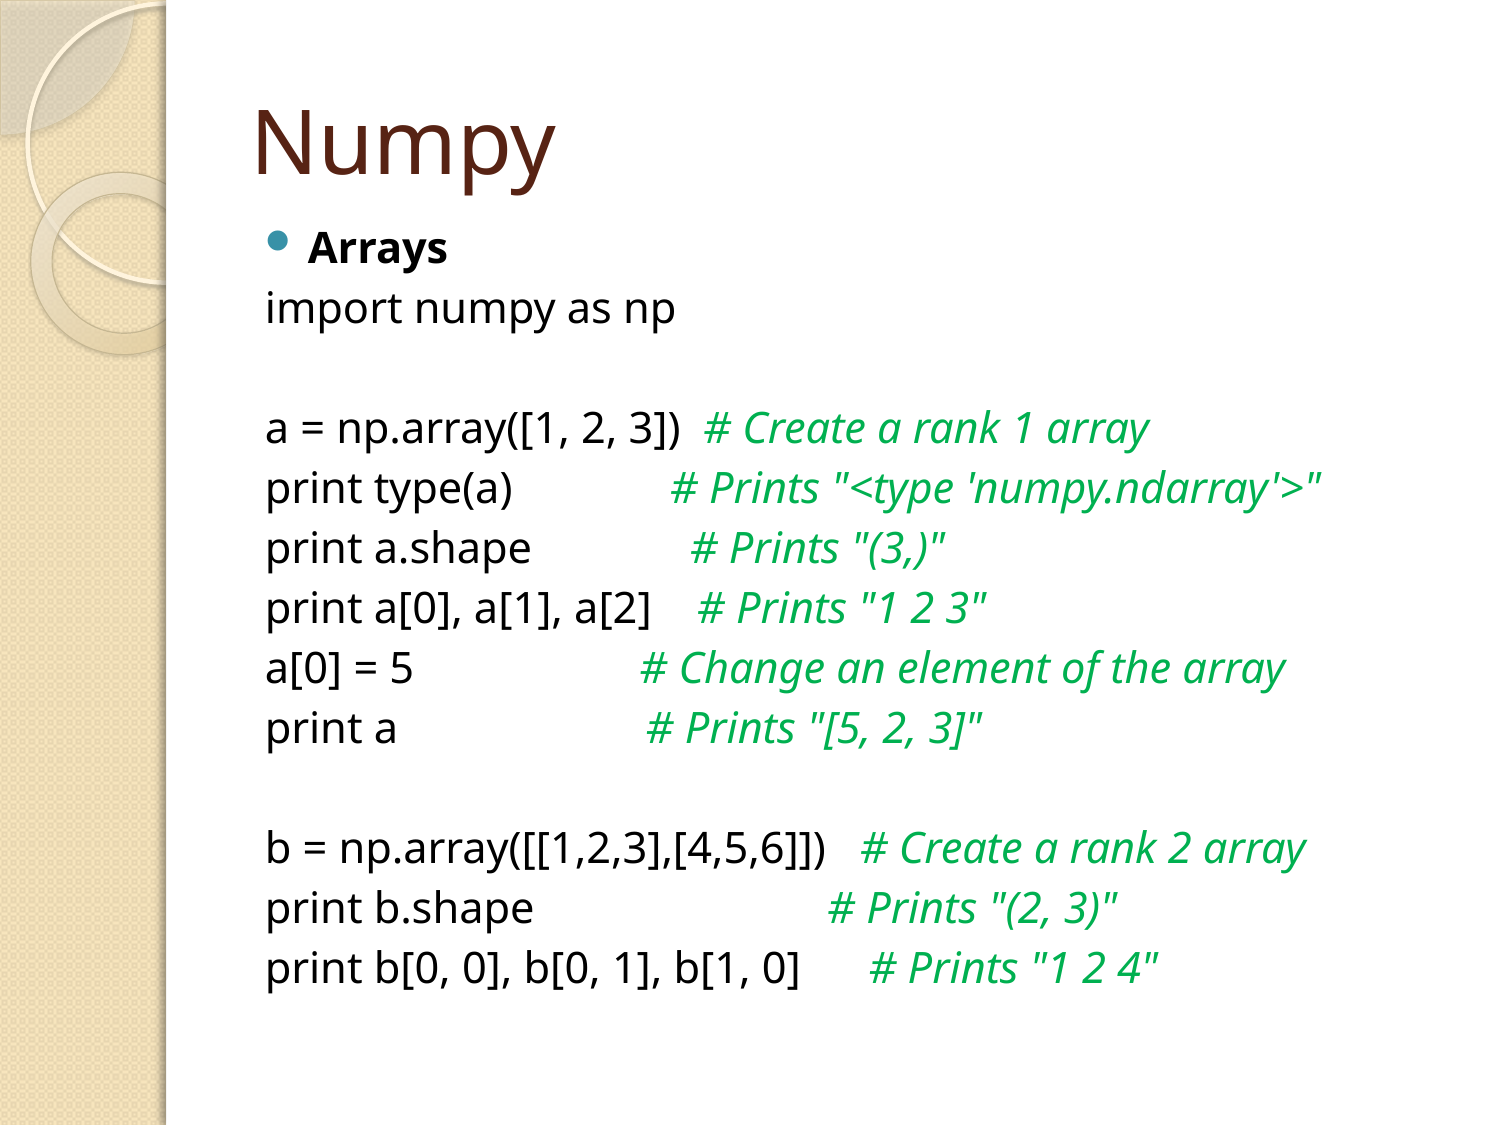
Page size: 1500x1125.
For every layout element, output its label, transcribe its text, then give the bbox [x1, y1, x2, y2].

list Arrays import numpy as np a = np.array([1, 2, 3]) # Create a rank 1 array print type(a) # Prints "<type 'numpy.ndarray'>" print a.shape # Prints "(3,)" print a[0], a[1], a[2] # Prints "1 2 3" a[0] = 5 # Change an element of the array print a # Prints "[5, 2, 3]" b = np.array([[1,2,3],[4,5,6]]) # Create a rank 2 array print b.shape # Prints "(2, 3)" print b[0, 0], b[0, 1], b[1, 0] # Prints "1 2 4" [237, 212, 1468, 1000]
title Numpy [235, 45, 1466, 233]
